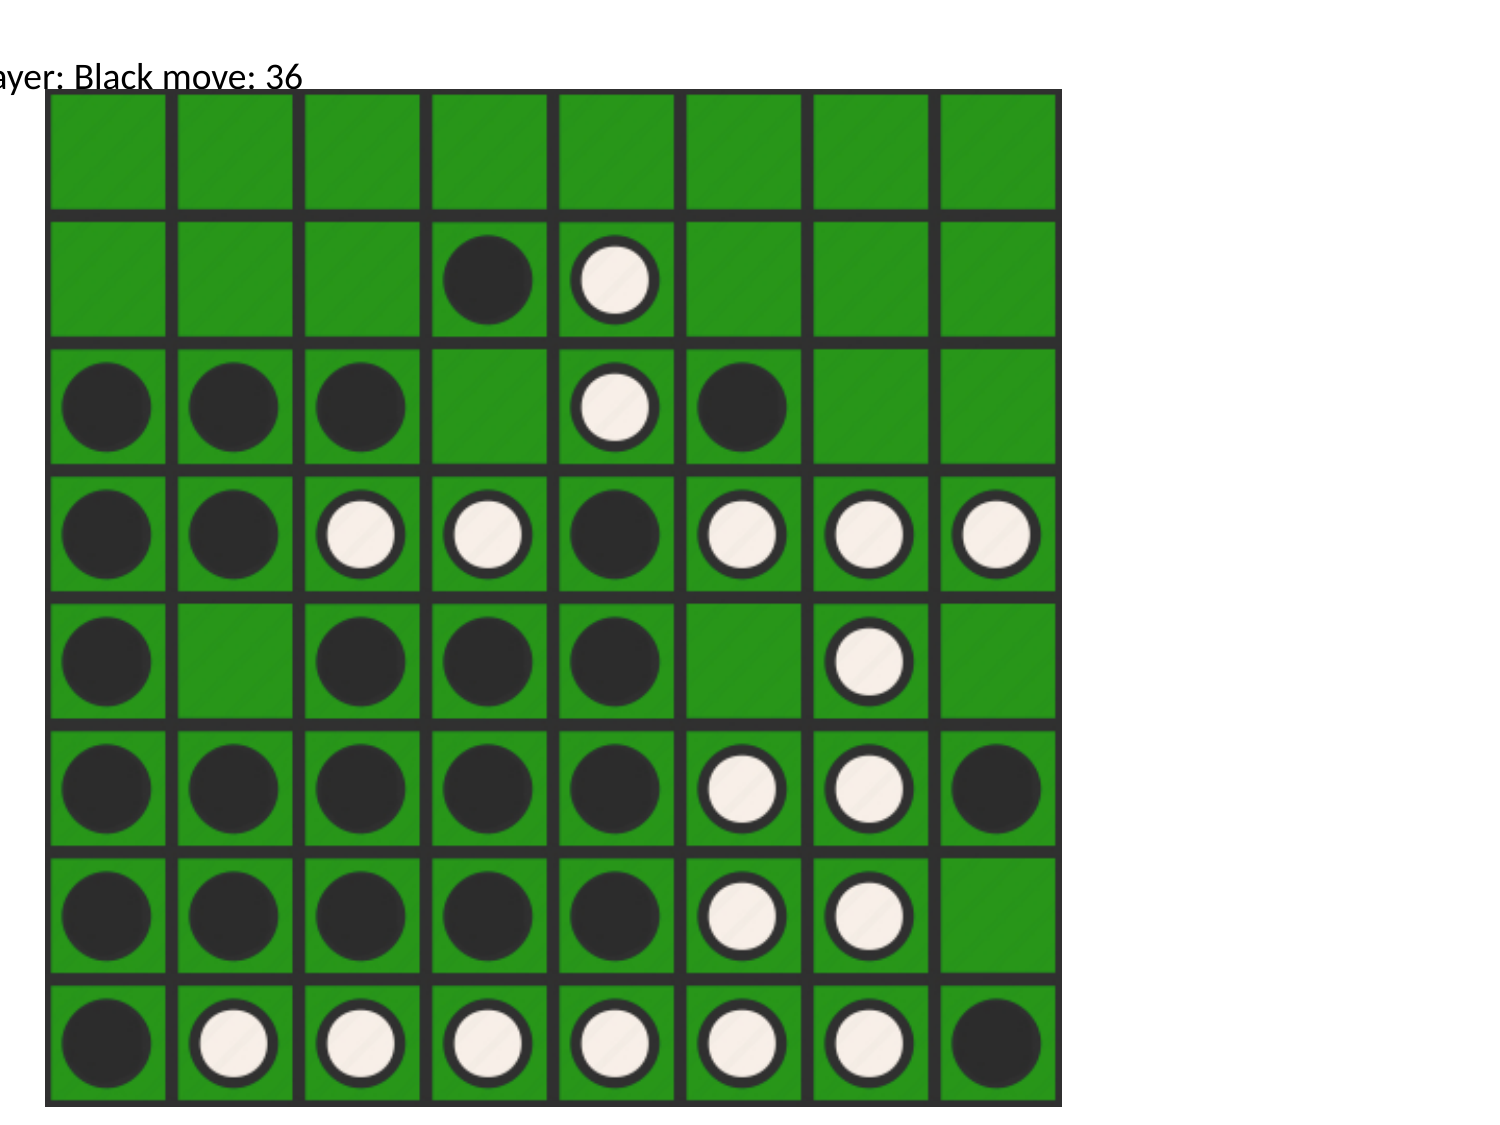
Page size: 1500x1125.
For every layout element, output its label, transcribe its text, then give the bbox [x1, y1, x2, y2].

text_box turn: 39 player: Black move: 36 [0, 44, 319, 105]
picture [44, 89, 1062, 1107]
